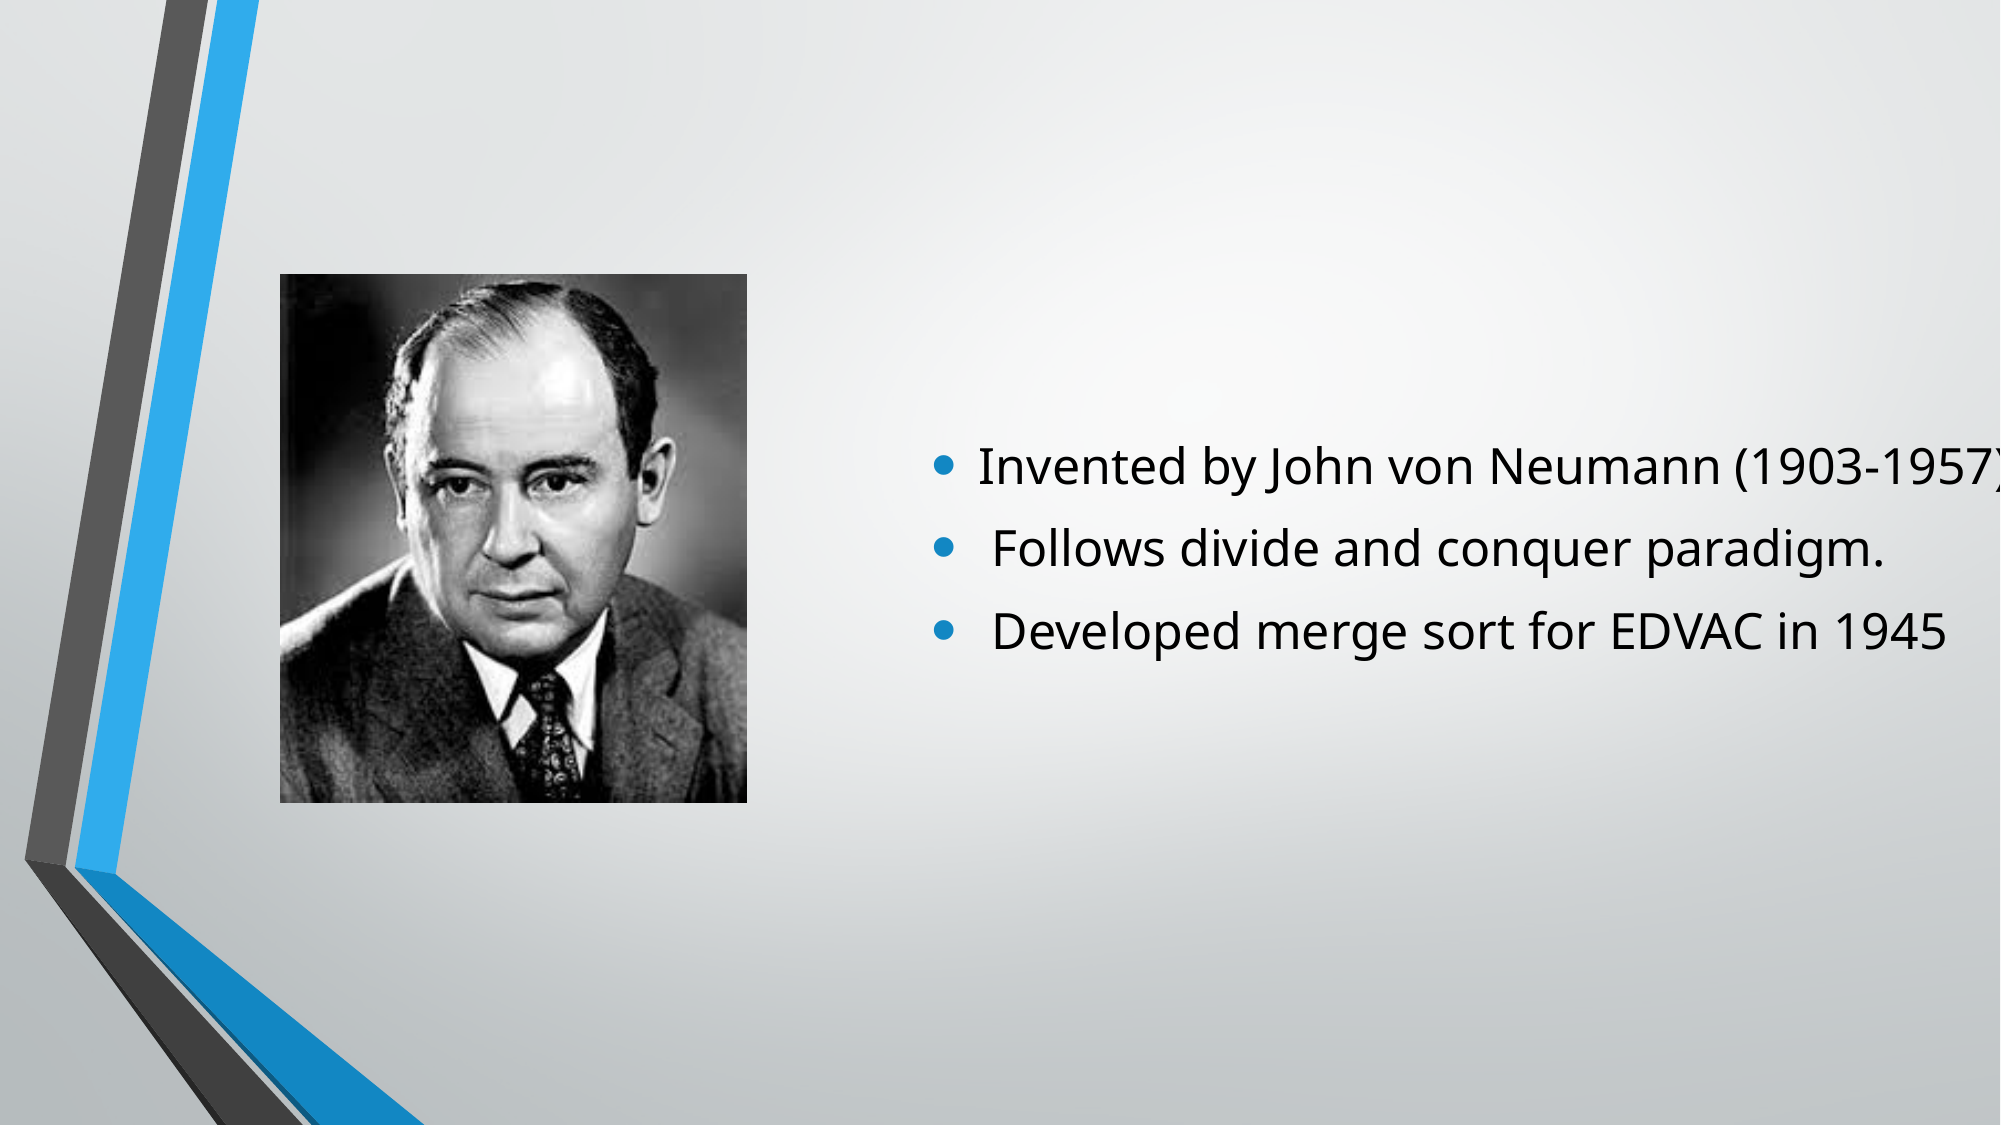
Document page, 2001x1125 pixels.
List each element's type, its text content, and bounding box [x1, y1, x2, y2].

picture [279, 273, 748, 804]
list Invented by John von Neumann (1903-1957) Follows divide and conquer paradigm. Developed merge sort for EDVAC in 1945 [916, 290, 2000, 803]
